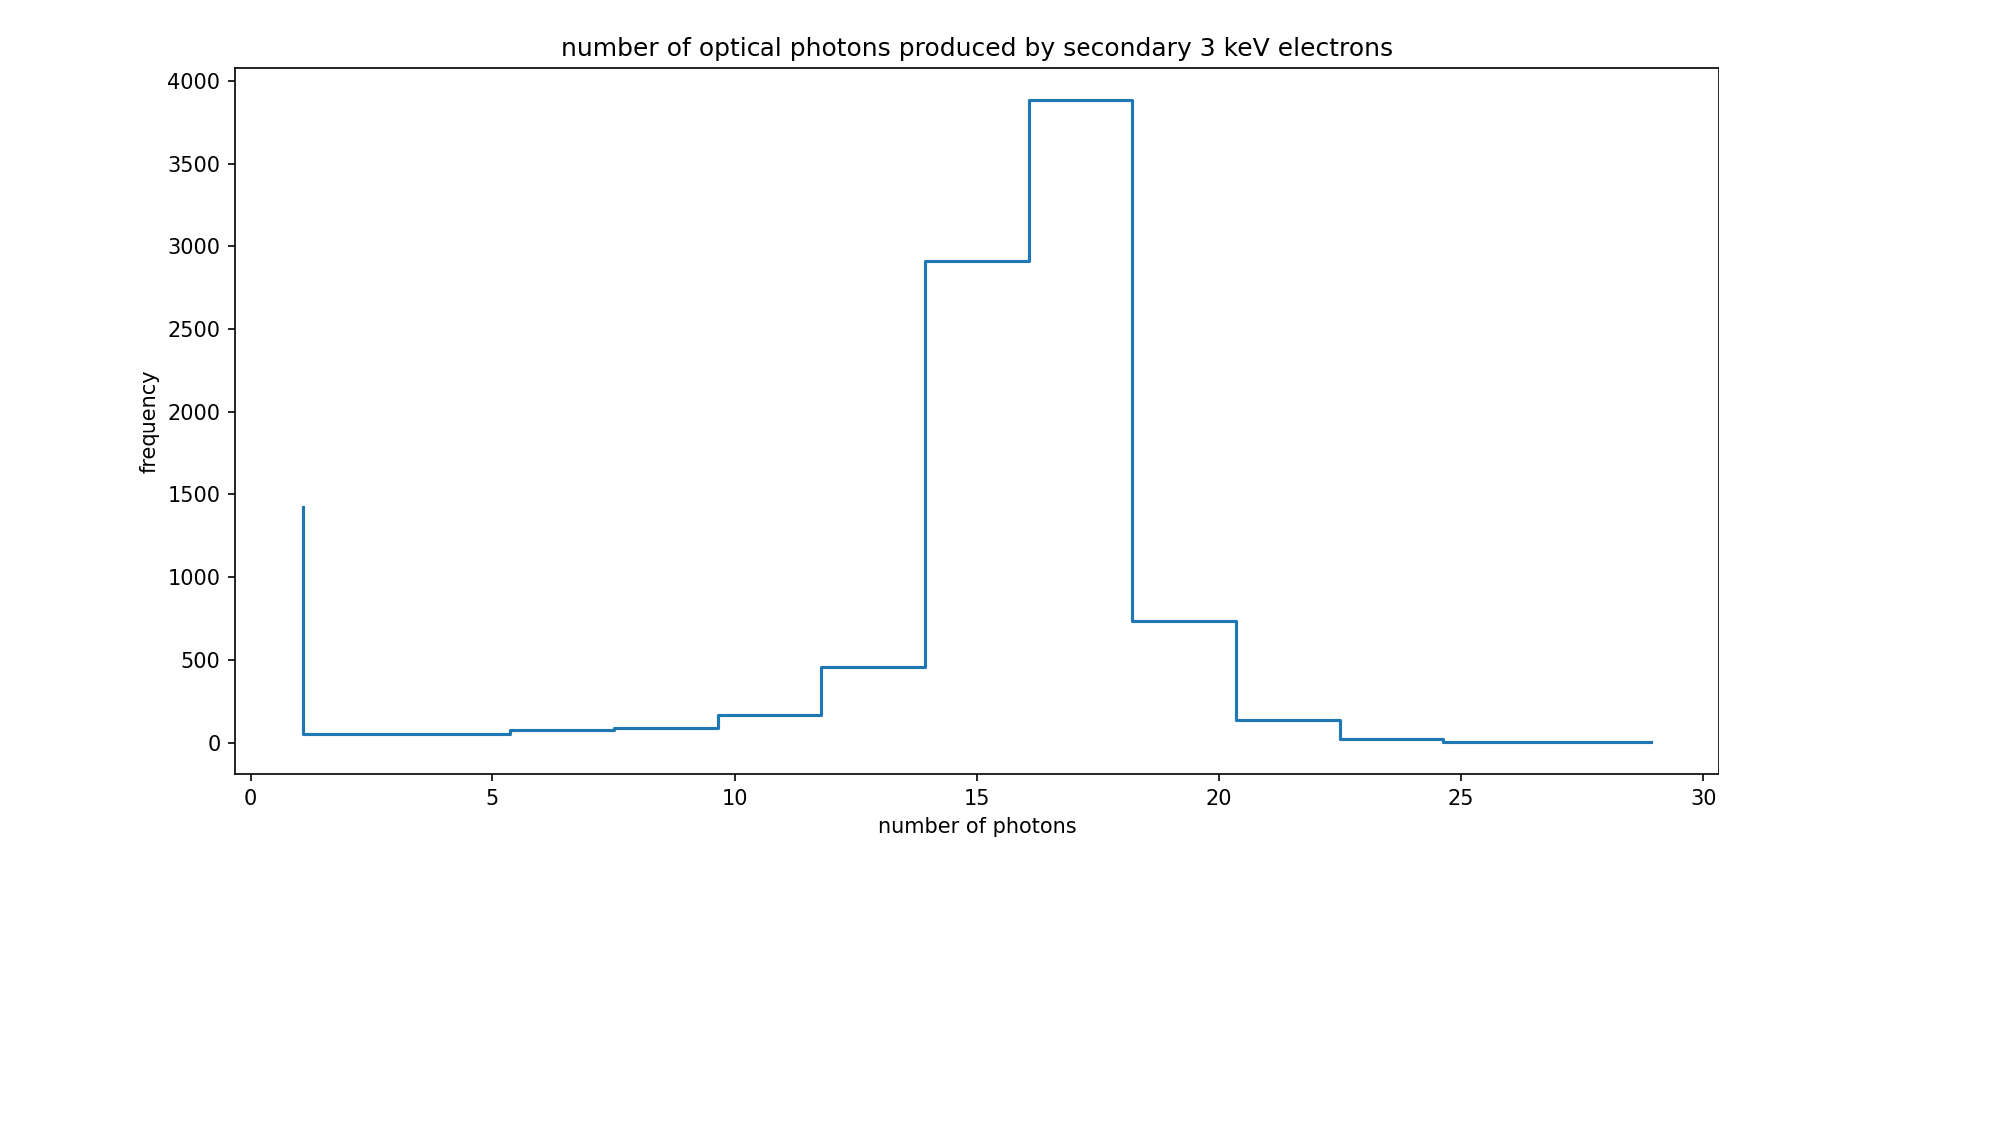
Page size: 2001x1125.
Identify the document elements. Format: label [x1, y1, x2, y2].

picture [120, 25, 1724, 840]
